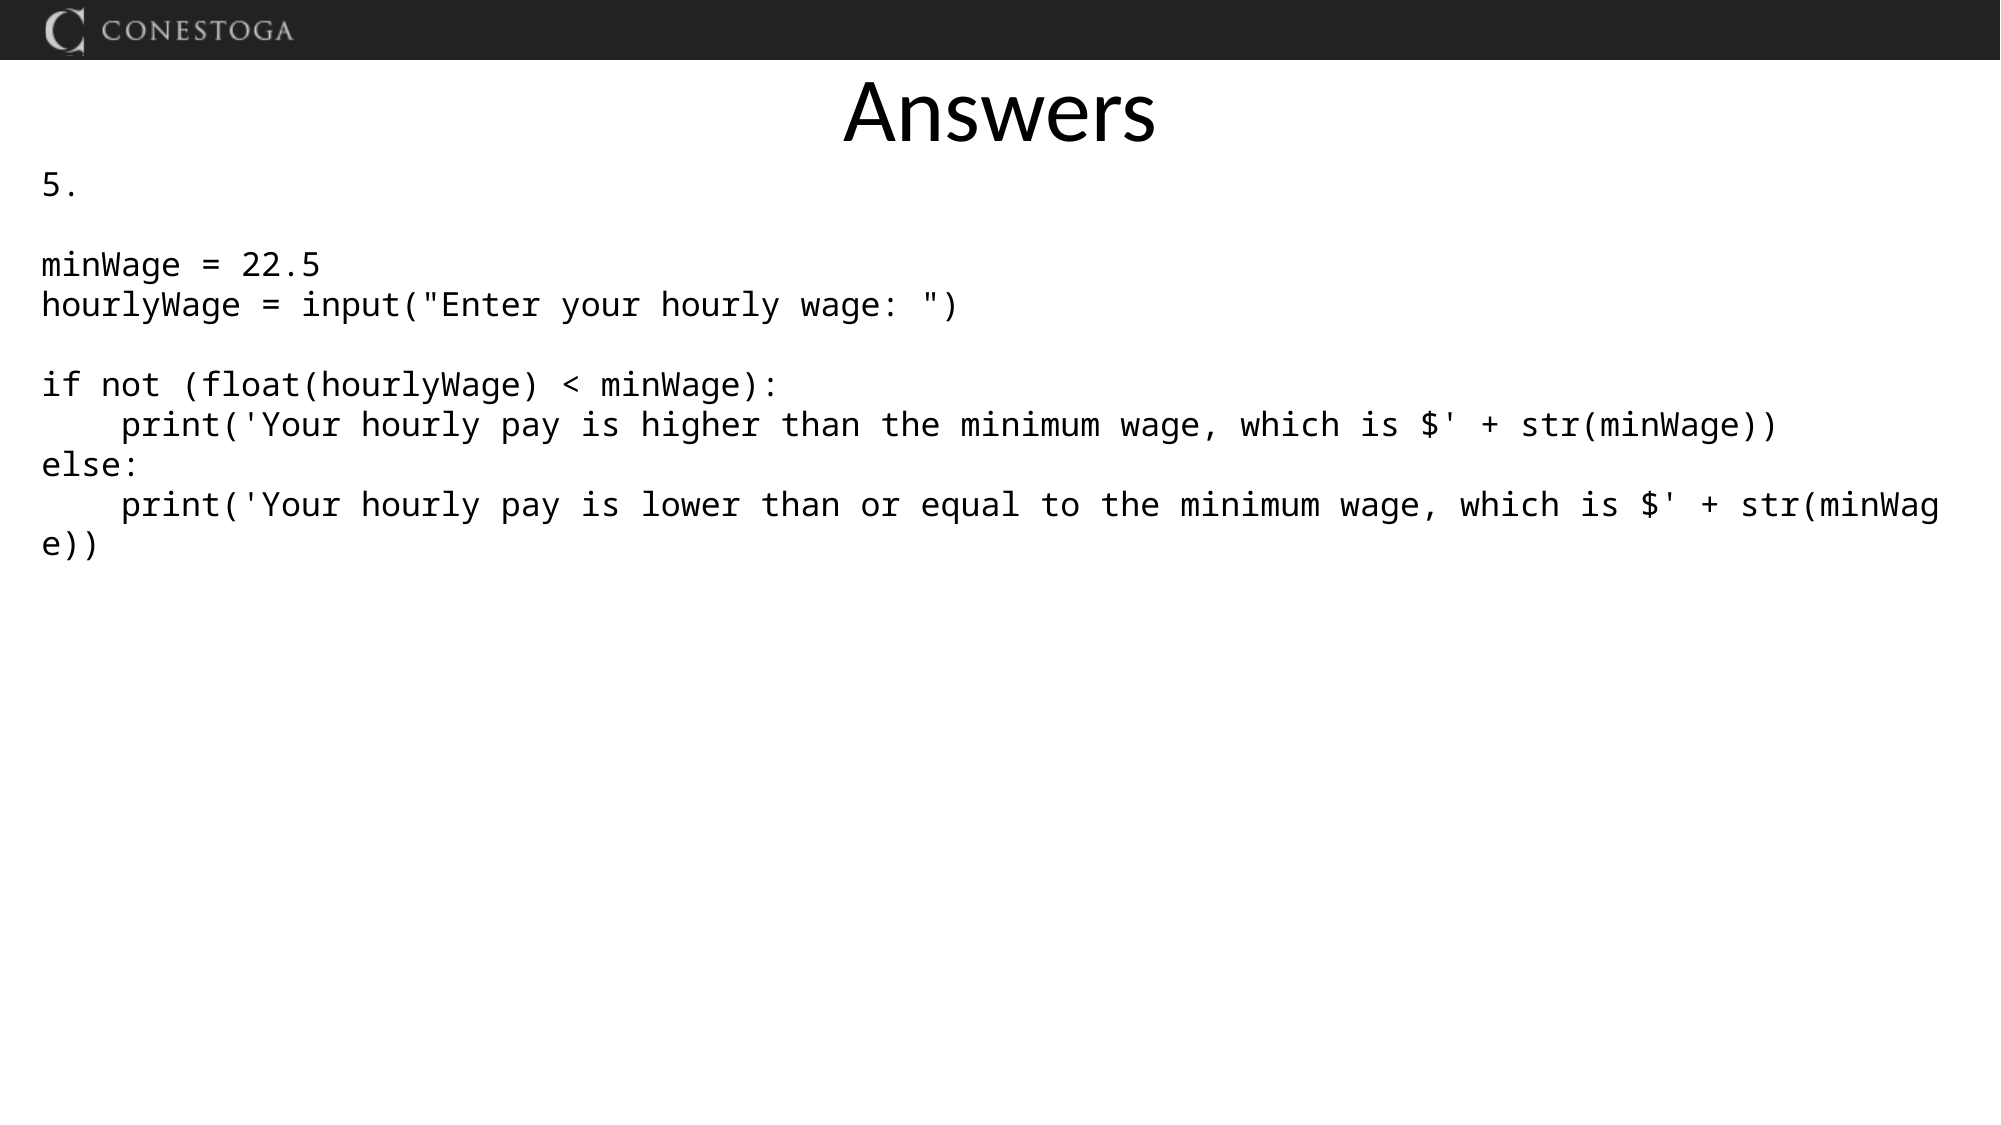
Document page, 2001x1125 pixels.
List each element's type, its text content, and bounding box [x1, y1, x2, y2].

title Answers [40, 8, 1960, 200]
text_box minWage = 22.5 hourlyWage = input("Enter your hourly wage: ") if not (float(hourlyWage) < minWage): print('Your hourly pay is higher than the minimum wage, which is $' + str(minWage)) else: print('Your hourly pay is lower than or equal to the minimum wage, which is $' + str(minWage)) [41, 161, 1959, 603]
